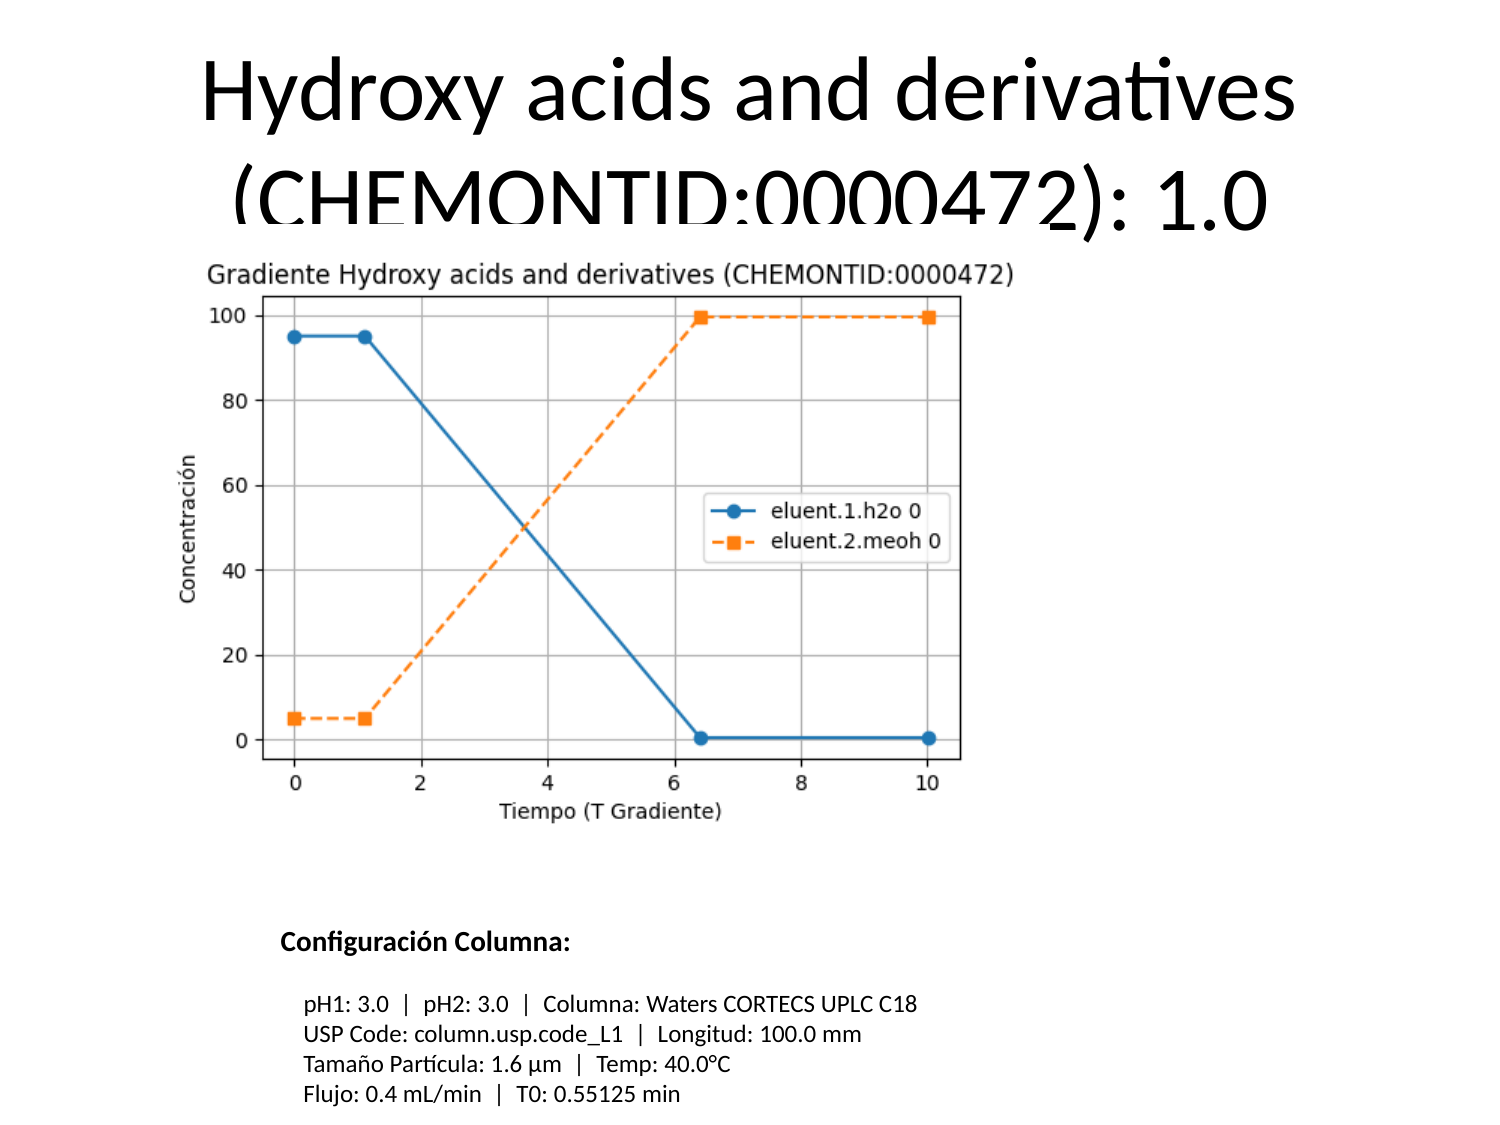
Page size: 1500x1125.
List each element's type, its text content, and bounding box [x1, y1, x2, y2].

picture [149, 224, 1051, 826]
title Hydroxy acids and derivatives (CHEMONTID:0000472): 1.0 [75, 45, 1425, 233]
text_box Configuración Columna: pH1: 3.0 | pH2: 3.0 | Columna: Waters CORTECS UPLC C18 USP Code: column.usp.code_L1 | Longitud: 100.0 mm Tamaño Partícula: 1.6 µm | Temp: 40.0°C Flujo: 0.4 mL/min | T0: 0.55125 min [265, 869, 935, 1125]
